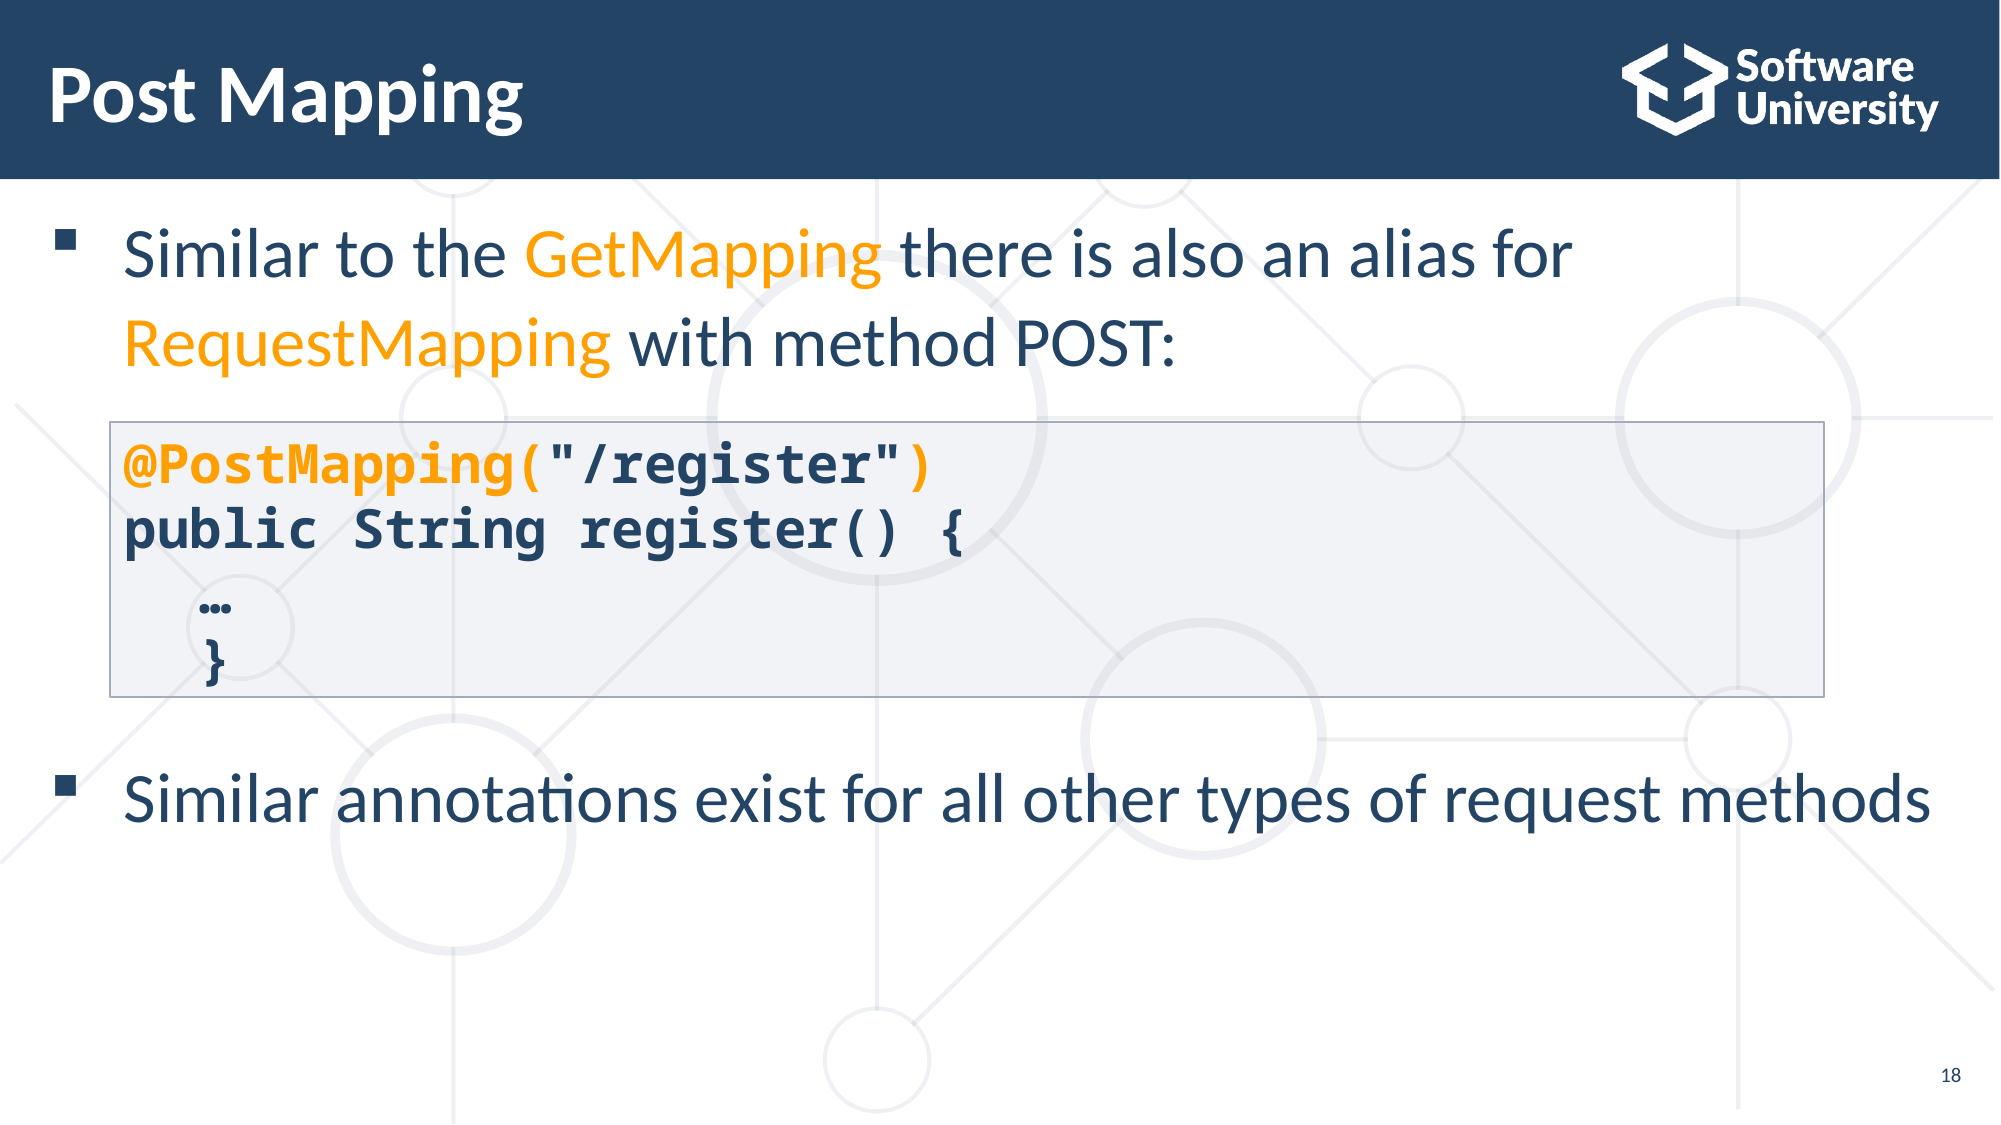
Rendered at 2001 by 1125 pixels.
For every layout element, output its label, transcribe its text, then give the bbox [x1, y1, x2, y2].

text_box Post Mapping [31, 16, 1591, 161]
picture [1622, 43, 1939, 136]
text_box @PostMapping("/register") public String register() { … } [109, 422, 1825, 697]
text_box <number> [1897, 1049, 1968, 1100]
text_box Similar to the GetMapping there is also an alias for RequestMapping with method POST: Similar annotations exist for all other types of request methods [31, 196, 1970, 1049]
